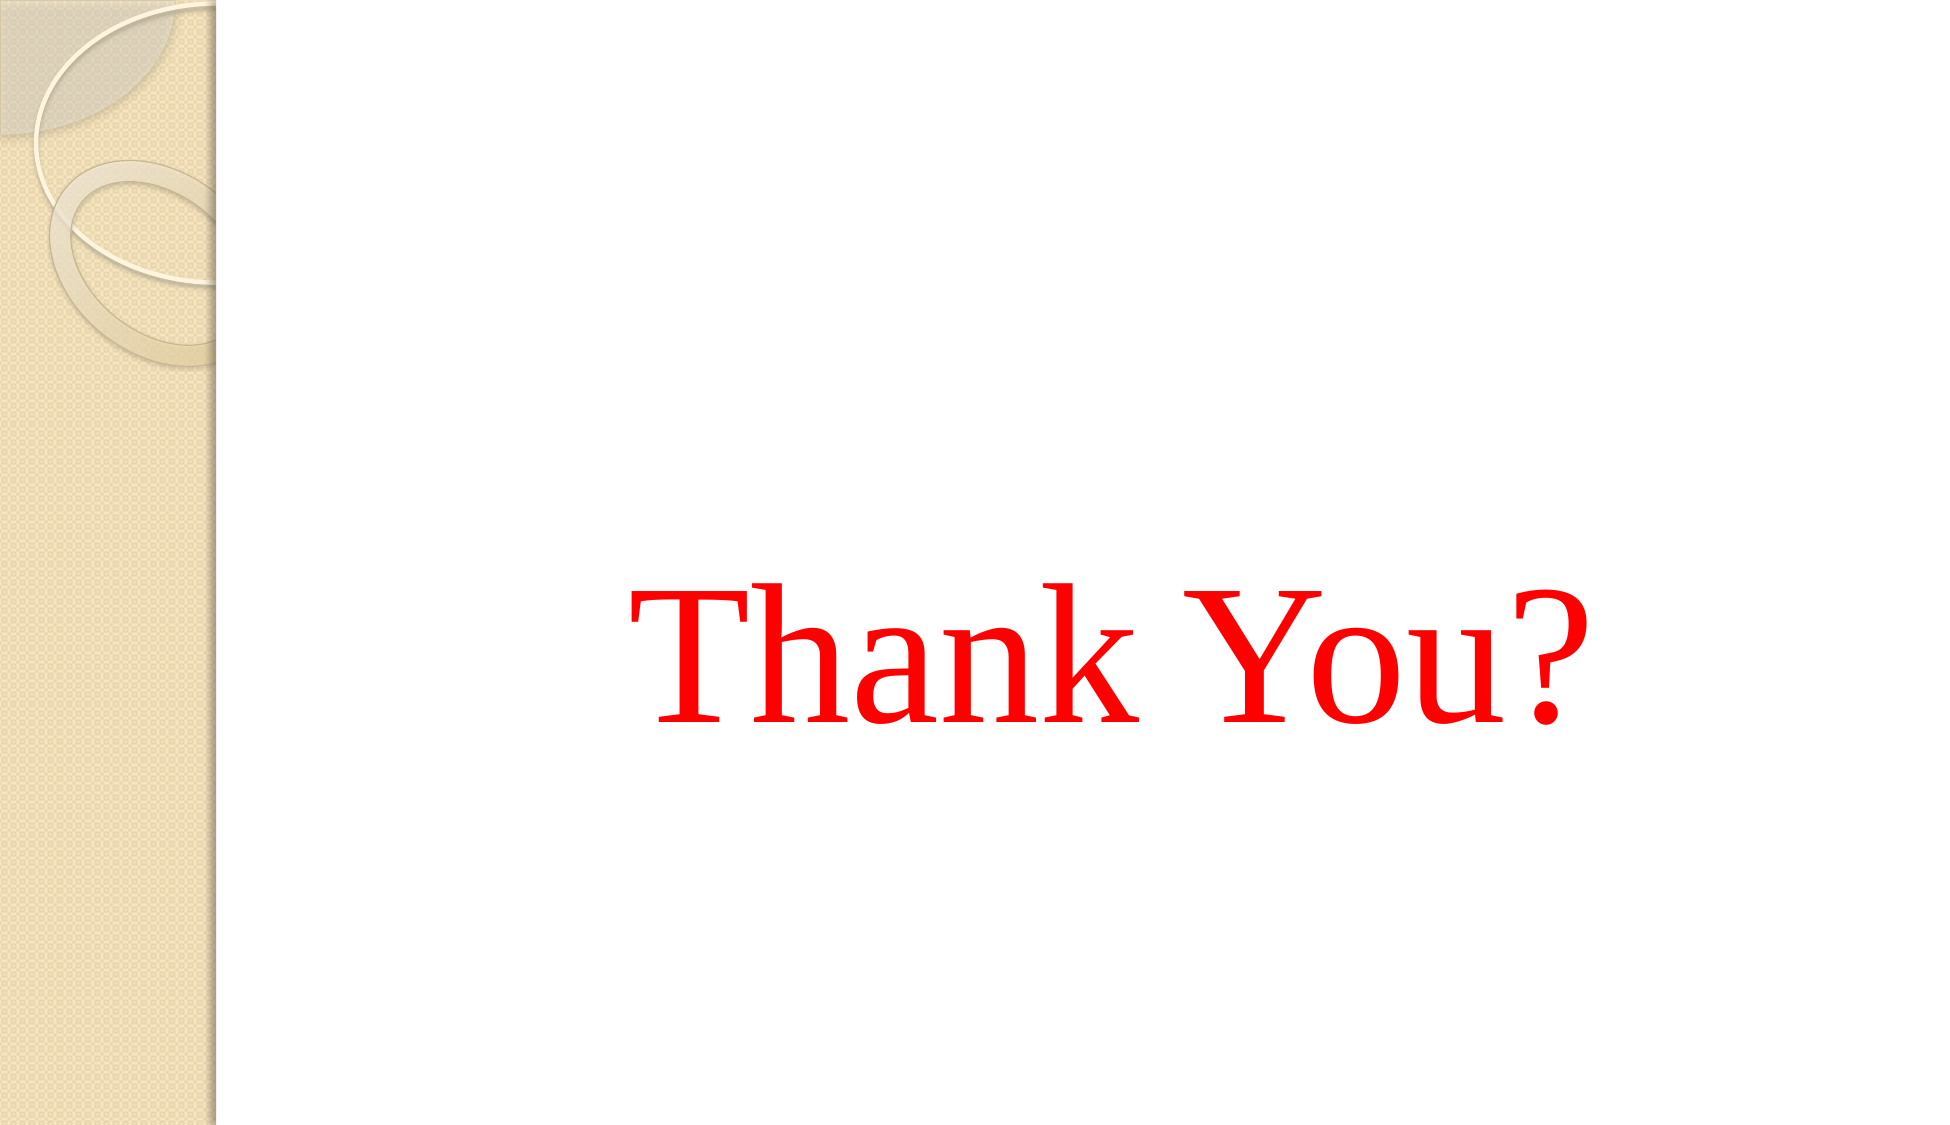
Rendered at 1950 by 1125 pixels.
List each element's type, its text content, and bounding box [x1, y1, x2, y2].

list Thank You? [306, 237, 1906, 1025]
